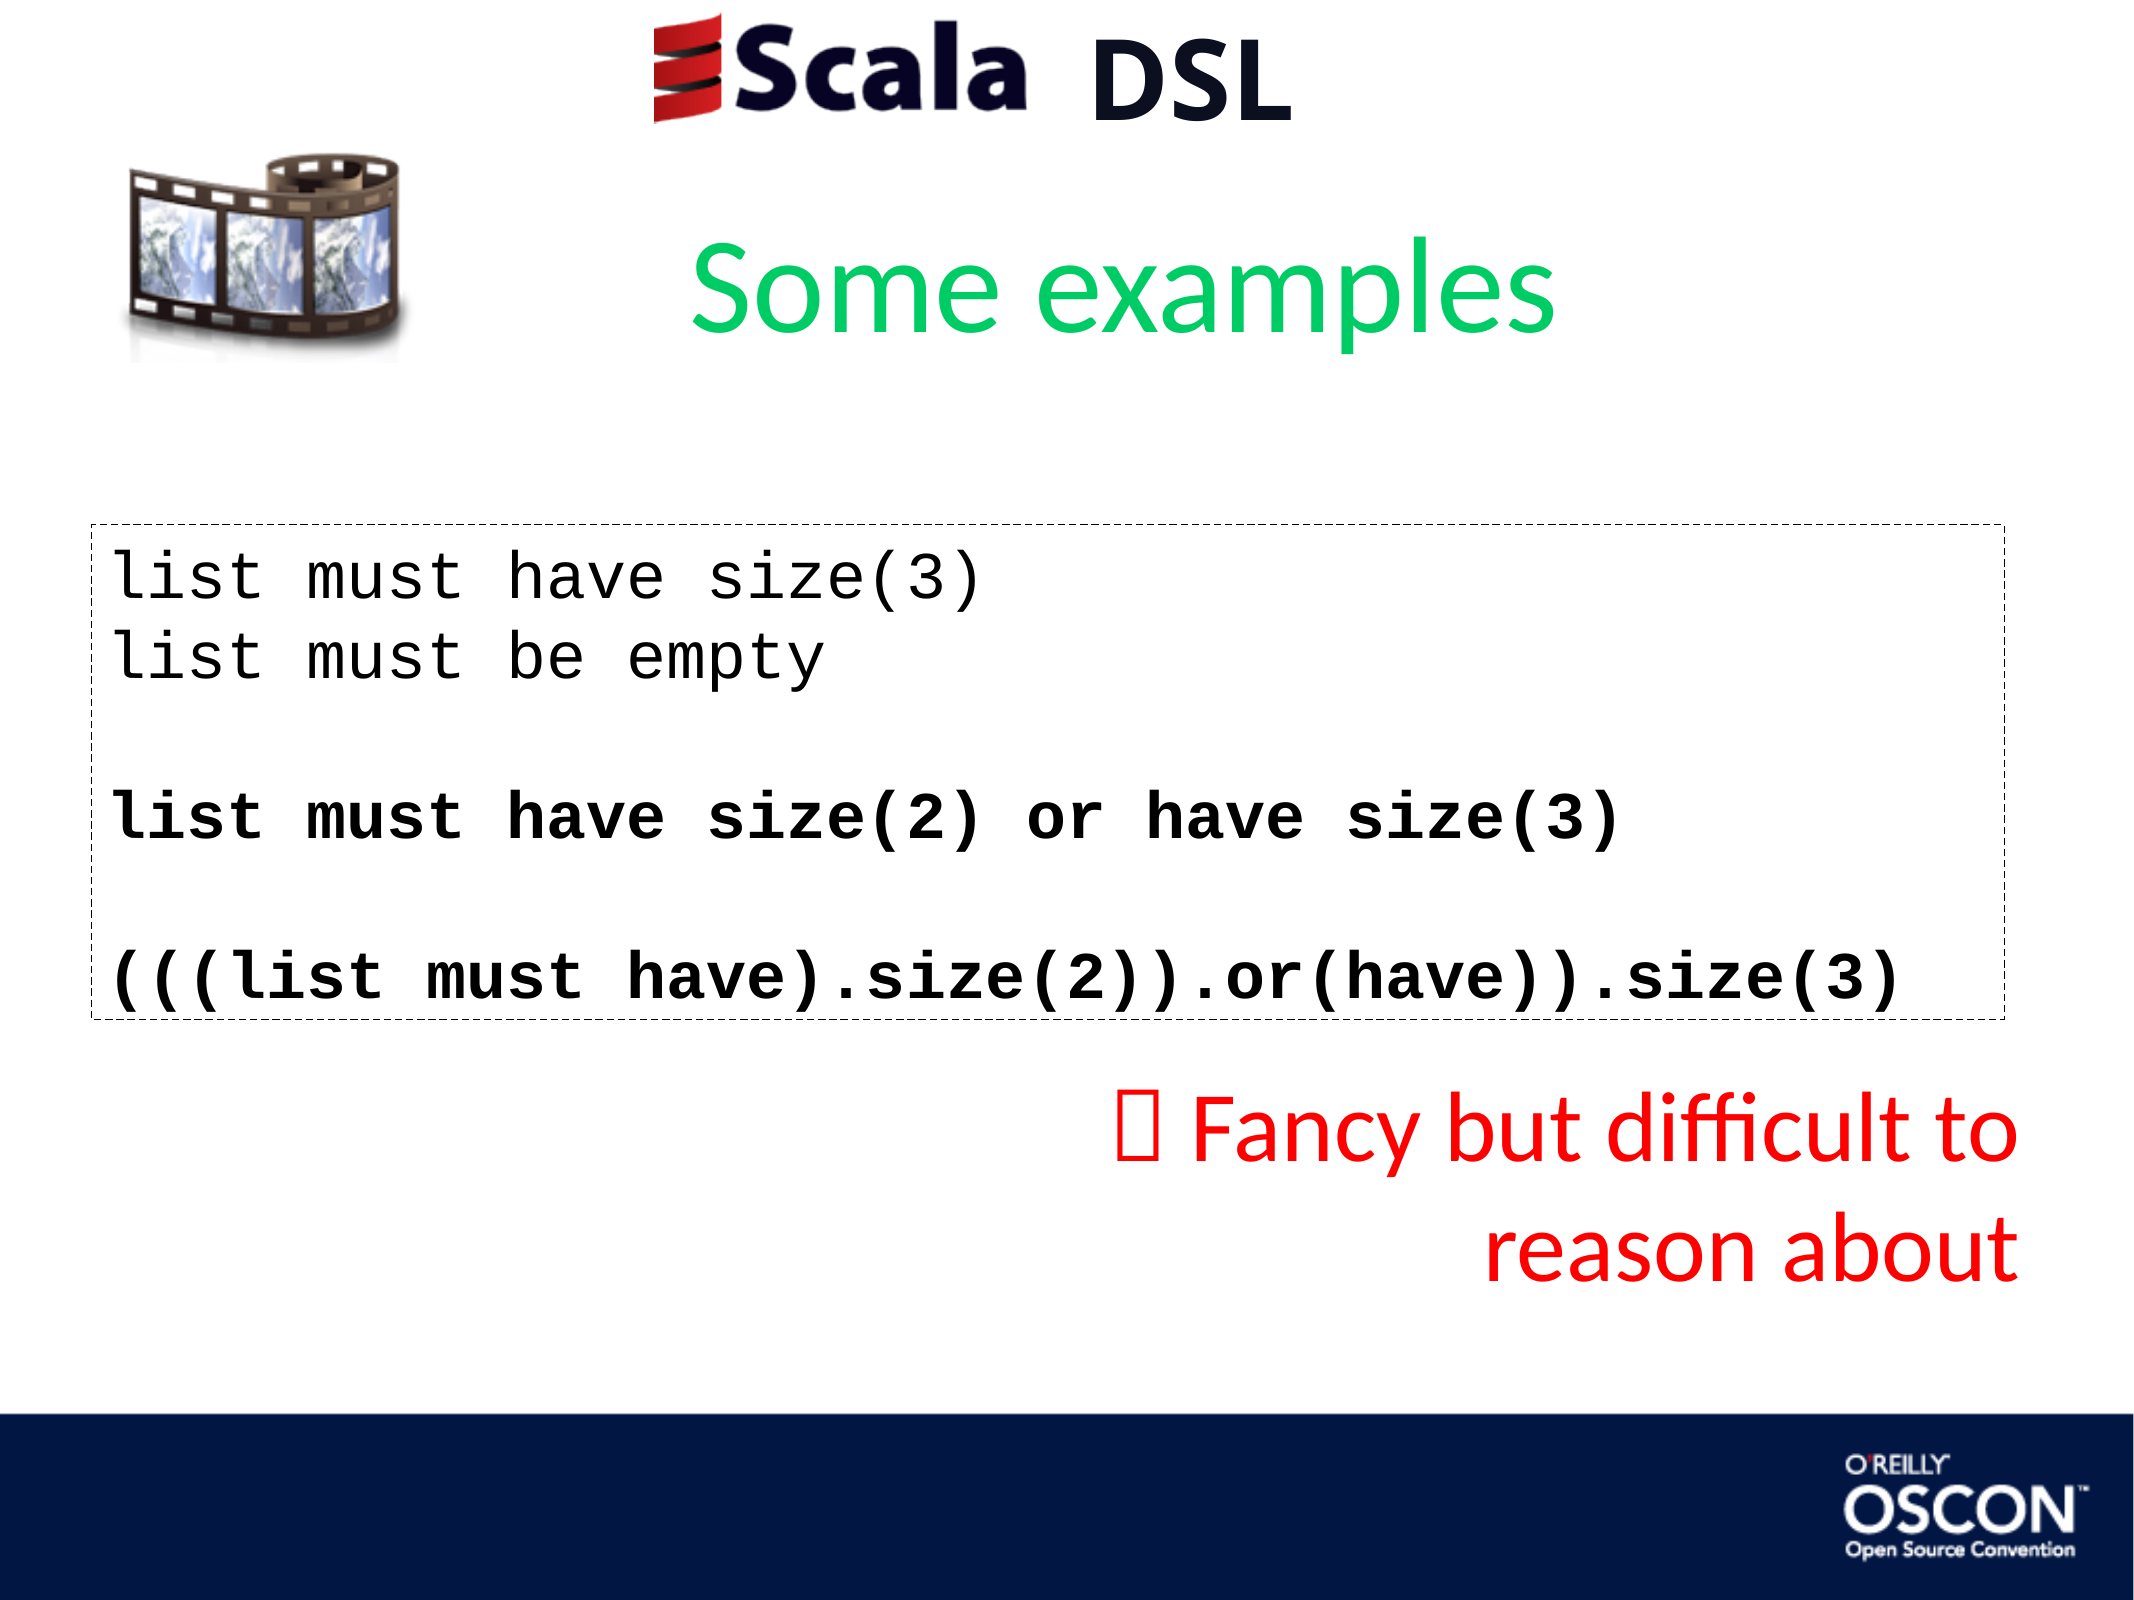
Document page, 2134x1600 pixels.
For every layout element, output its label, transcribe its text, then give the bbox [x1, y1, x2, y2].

text_box Some examples [674, 187, 1574, 368]
picture [653, 12, 1029, 125]
text_box  Fancy but difficult to reason about [866, 1125, 2030, 1238]
picture [0, 0, 2134, 1600]
text_box list must have size(3) list must be empty list must have size(2) or have size(3) (((list must have).size(2)).or(have)).size(3) [91, 524, 2005, 1020]
title DSL [91, 0, 2134, 151]
